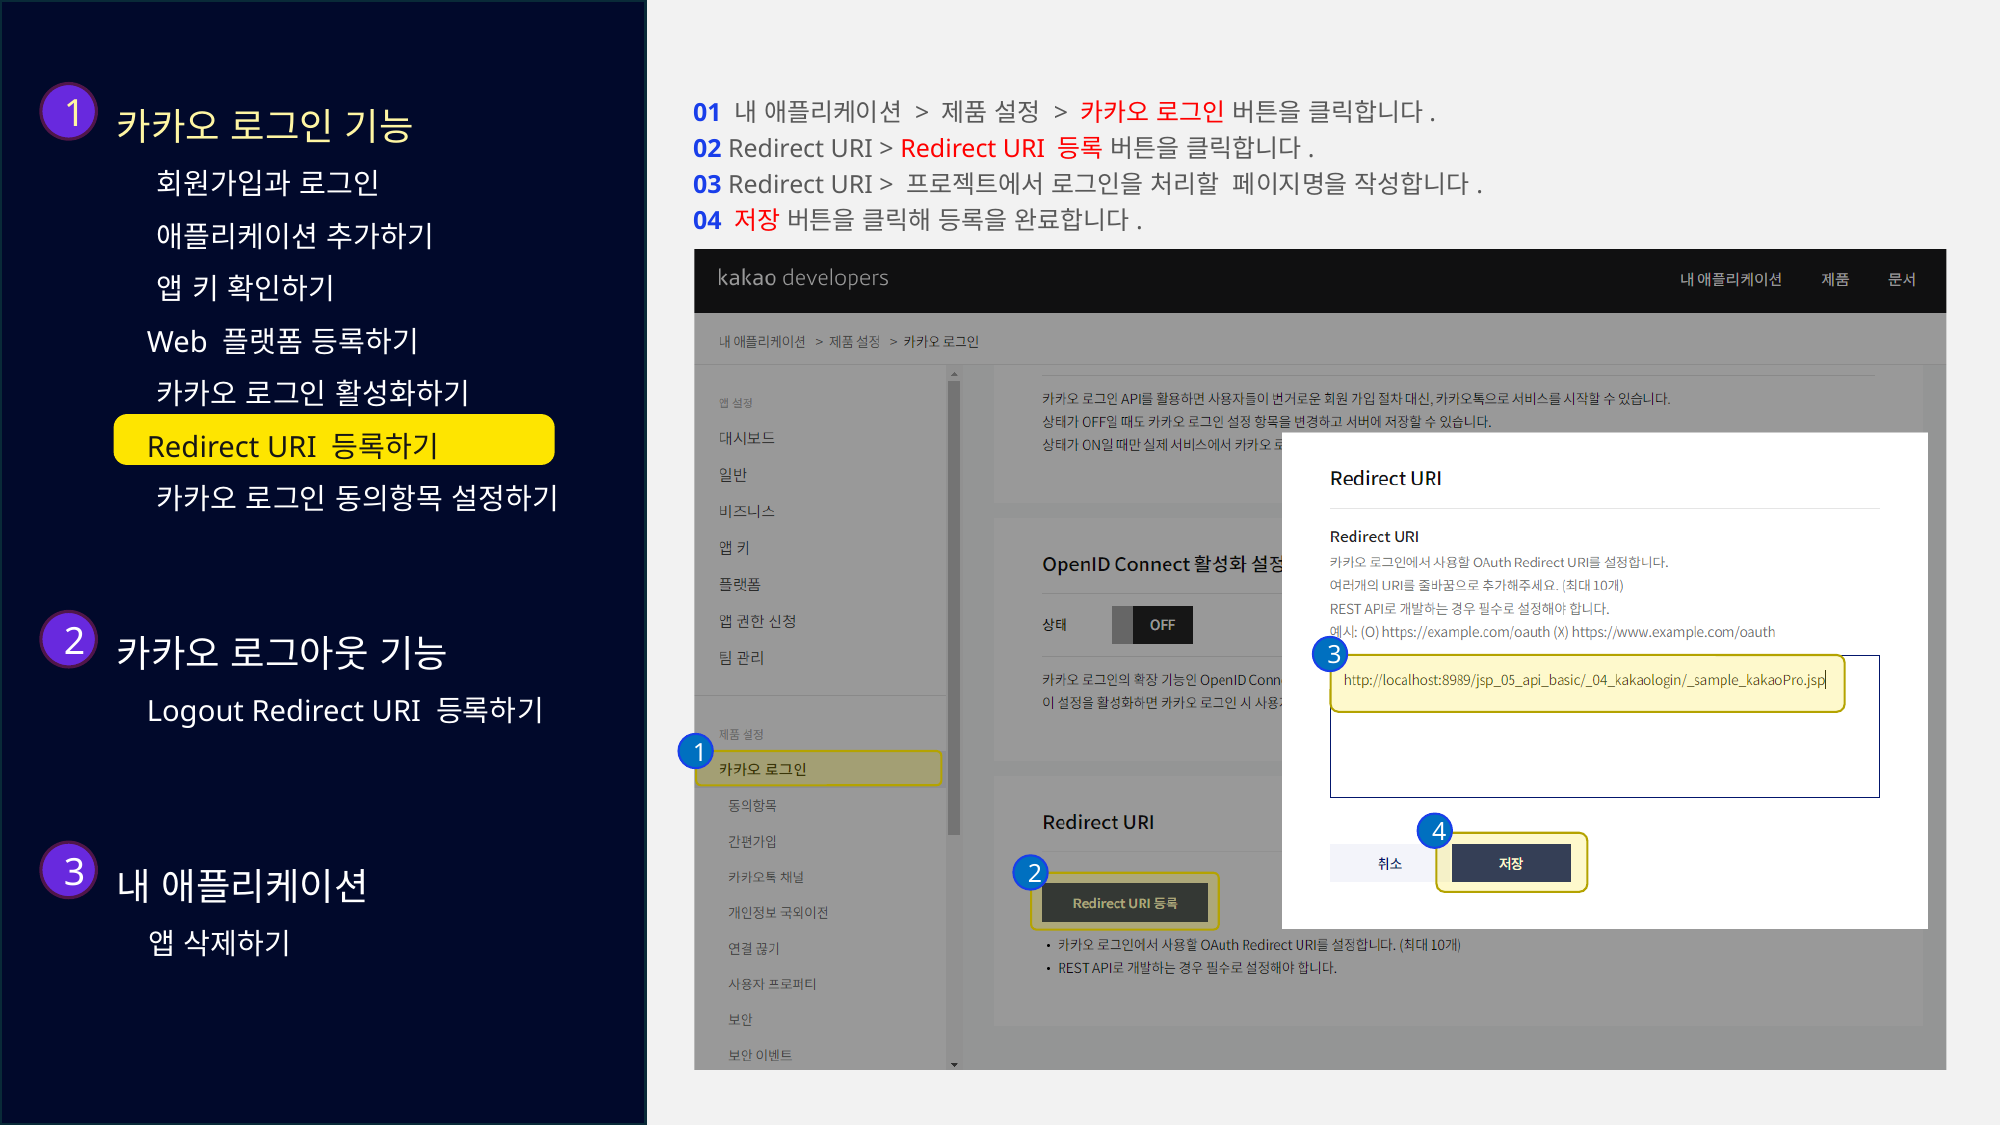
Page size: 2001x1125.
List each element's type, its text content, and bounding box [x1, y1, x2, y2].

text_box [0, 0, 647, 1125]
picture [693, 248, 1947, 1071]
text_box 01 내 애플리케이션 > 제품 설정 > 카카오 로그인 버튼을 클릭합니다. 02 Redirect URI > Redirect URI 등록 버튼을 클릭합니다. 03 Redirect URI > 프로젝트에서 로그인을 처리할 페이지명을 작성합니다. 04 저장 버튼을 클릭해 등록을 완료합니다. [678, 83, 1931, 242]
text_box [40, 82, 97, 899]
text_box 카카오 로그인 기능 회원가입과 로그인 애플리케이션 추가하기 앱 키 확인하기 Web 플랫폼 등록하기 카카오 로그인 활성화하기 Redirect URI 등록하기 카카오 로그인 동의항목 설정하기 카카오 로그아웃 기능 Logout Redirect URI 등록하기 내 애플리케이션 앱 삭제하기 [102, 50, 593, 968]
text_box 1 [676, 732, 693, 770]
